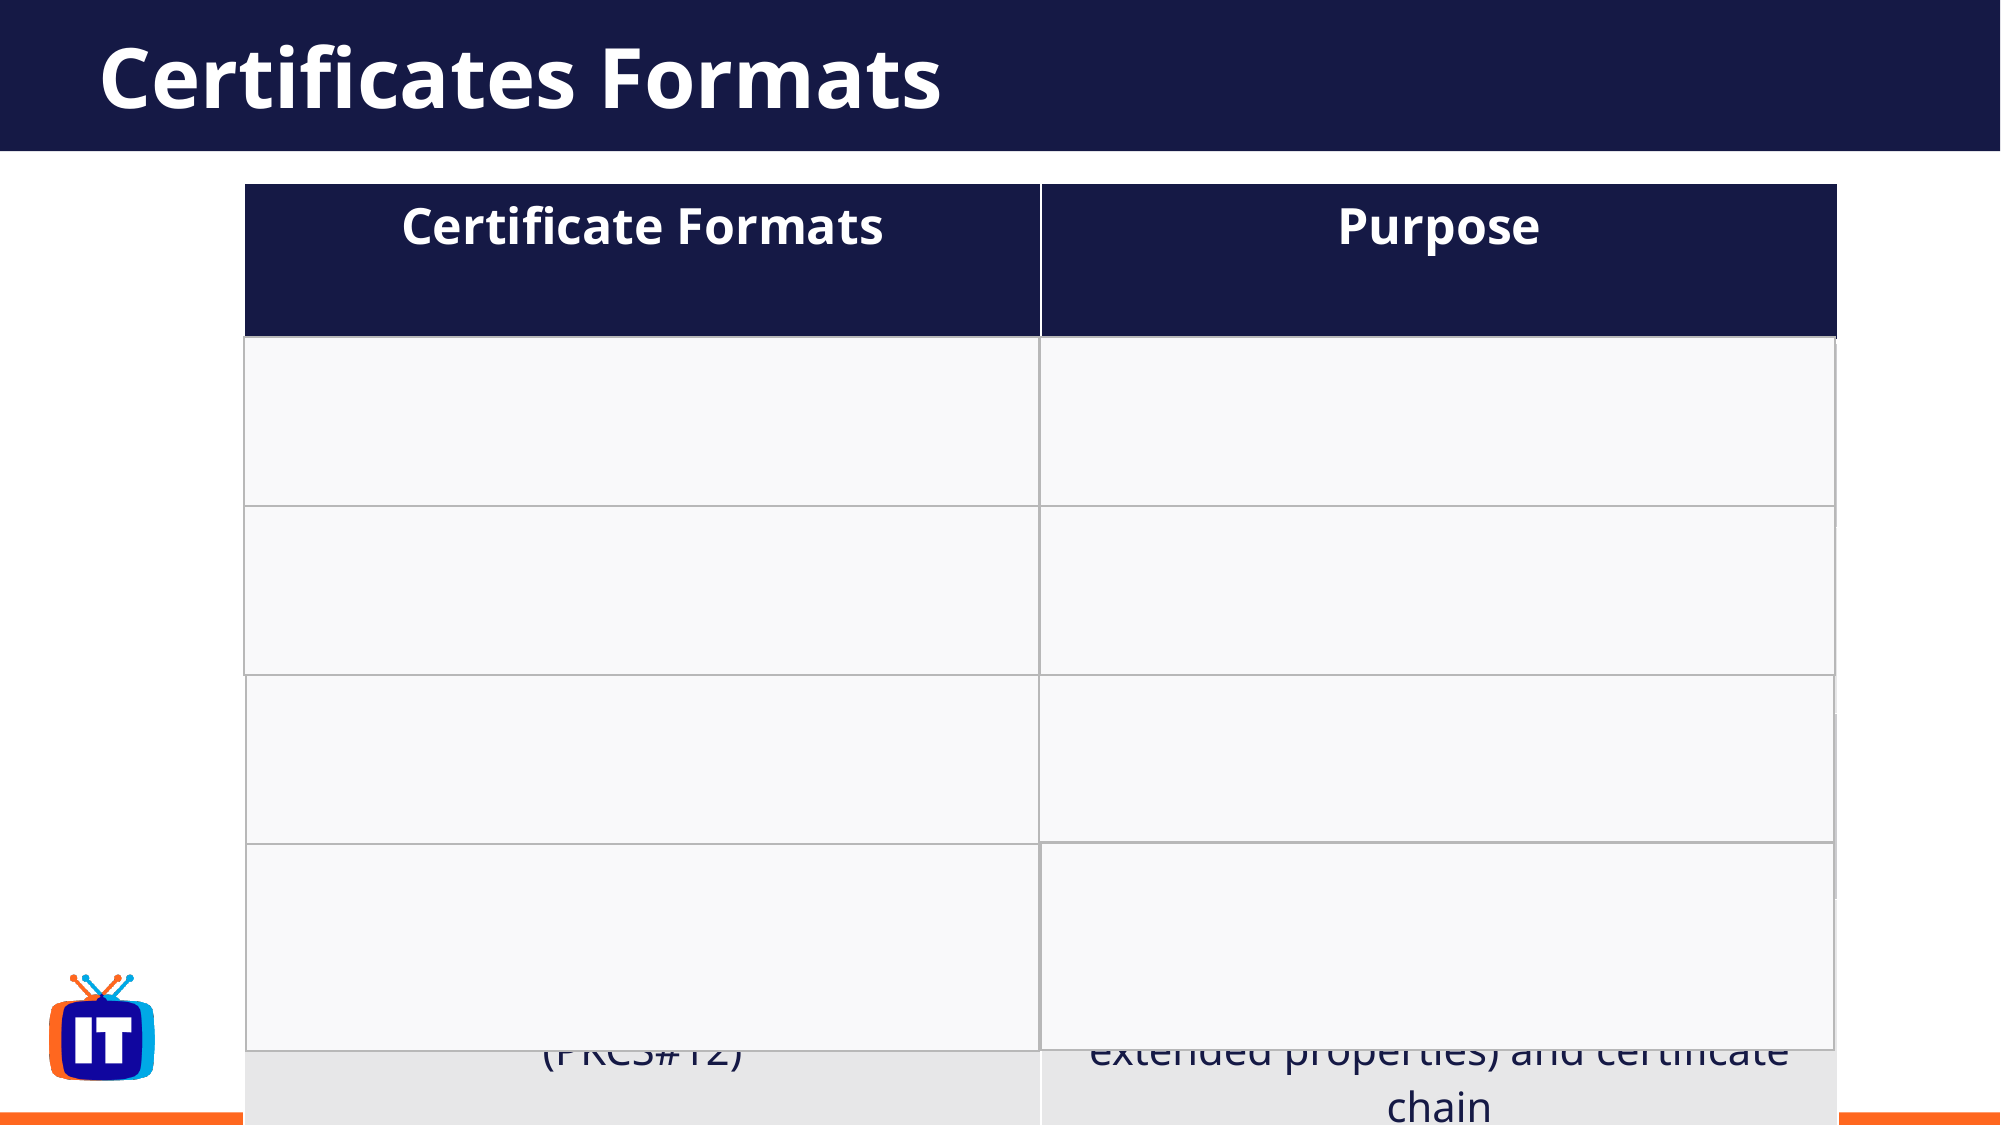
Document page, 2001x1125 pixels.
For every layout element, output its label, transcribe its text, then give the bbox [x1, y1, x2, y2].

text_box [1040, 841, 1835, 1051]
title Certificates Formats [83, 0, 1917, 168]
picture [45, 968, 158, 1087]
text_box [243, 505, 1038, 676]
text_box [245, 674, 1038, 843]
table_header Certificate Formats [245, 184, 1040, 336]
table_cell Includes both public/private keys, certificate information (includes extended properties) and certificate chain [1042, 900, 1837, 1125]
text_box [1038, 674, 1835, 843]
text_box [1038, 336, 1836, 505]
text_box [1038, 505, 1836, 676]
text_box [243, 336, 1038, 505]
table_cell Public Key Cryptography Standards #12 (PKCS#12) [245, 1052, 1040, 1125]
text_box [245, 843, 1040, 1052]
table_header Purpose [1042, 184, 1837, 339]
